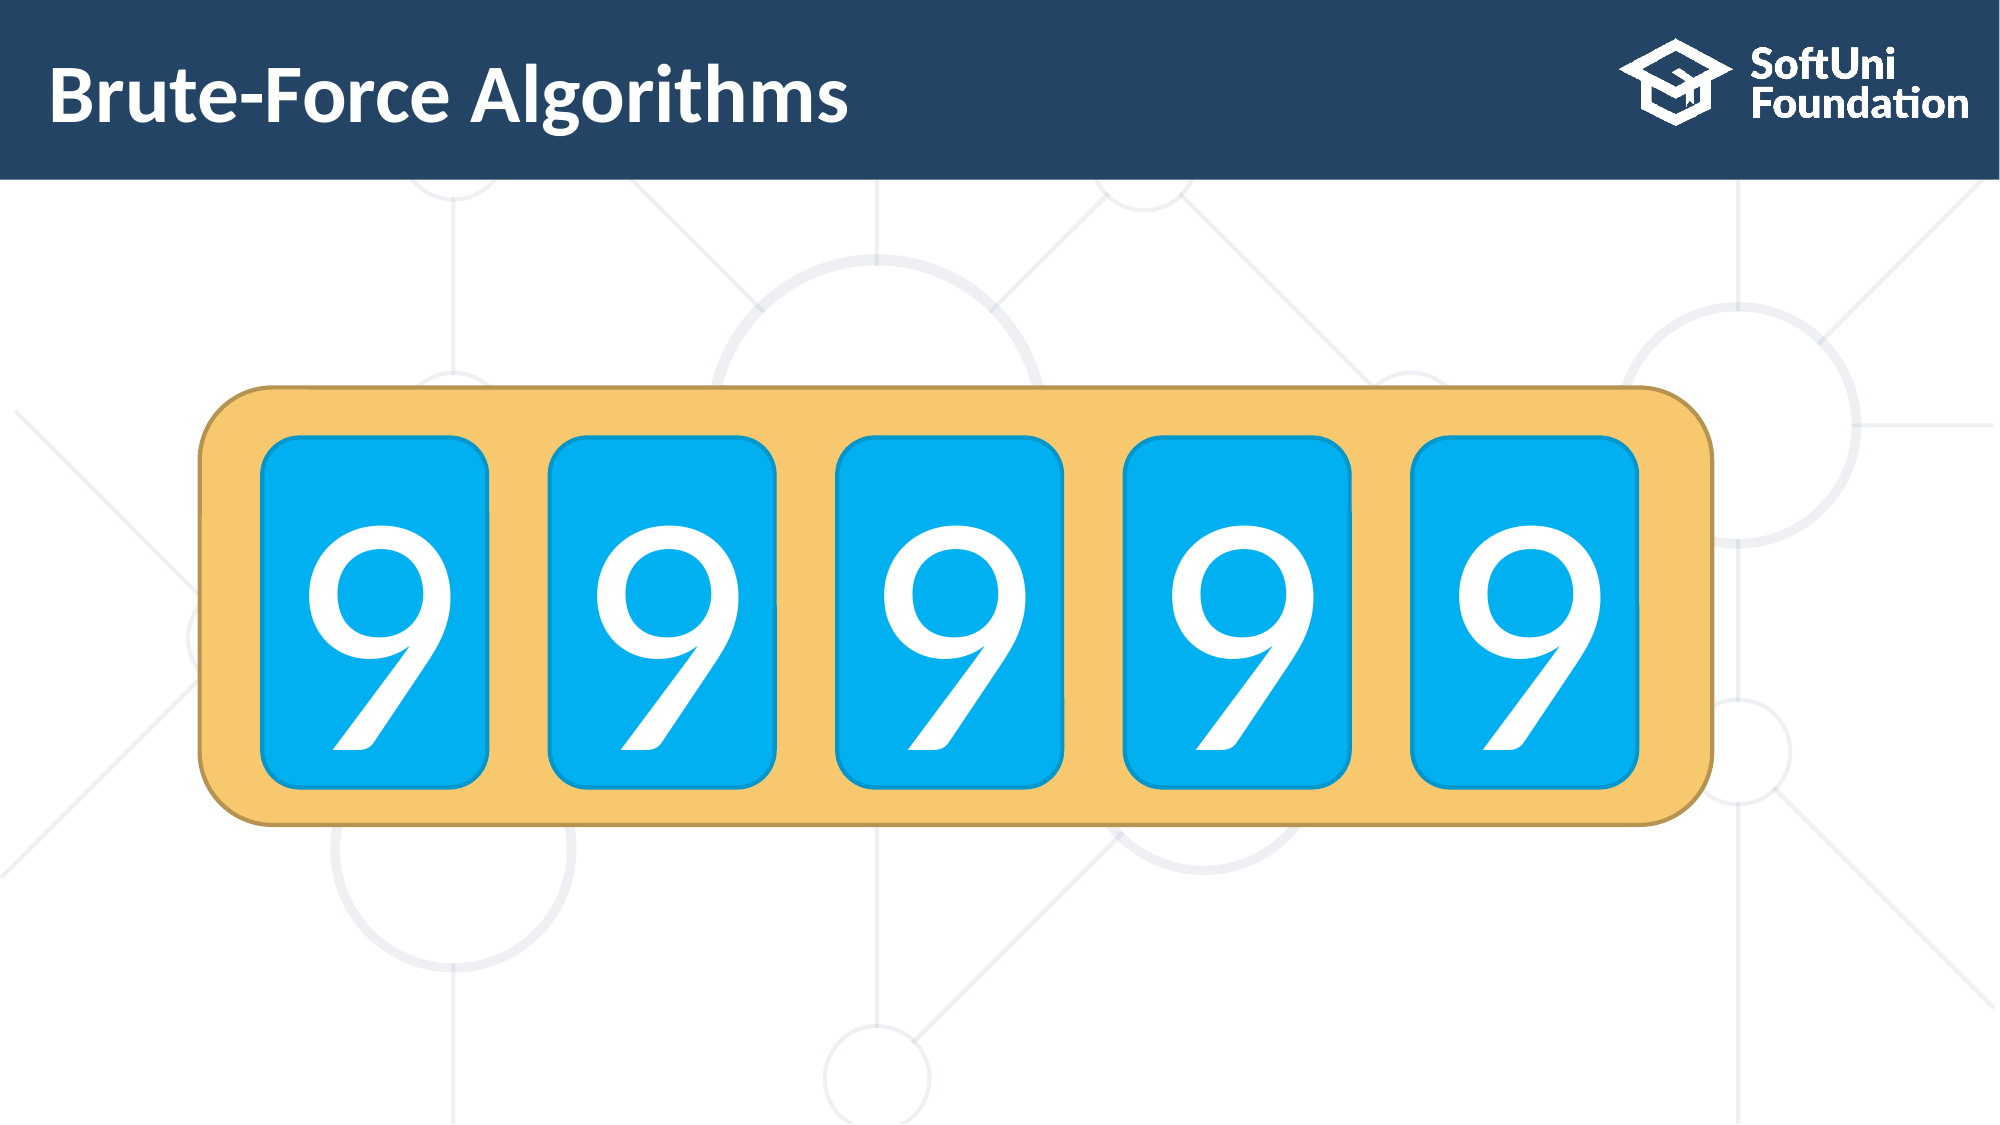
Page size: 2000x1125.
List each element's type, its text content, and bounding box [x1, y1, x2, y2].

text_box 9 [547, 435, 777, 790]
text_box 9 [1122, 435, 1352, 790]
title Brute-Force Algorithms [31, 16, 1591, 162]
picture [1618, 38, 1968, 126]
text_box 9 [835, 435, 1065, 790]
text_box [197, 385, 1715, 828]
text_box 9 [1410, 435, 1640, 790]
text_box 9 [260, 435, 490, 790]
